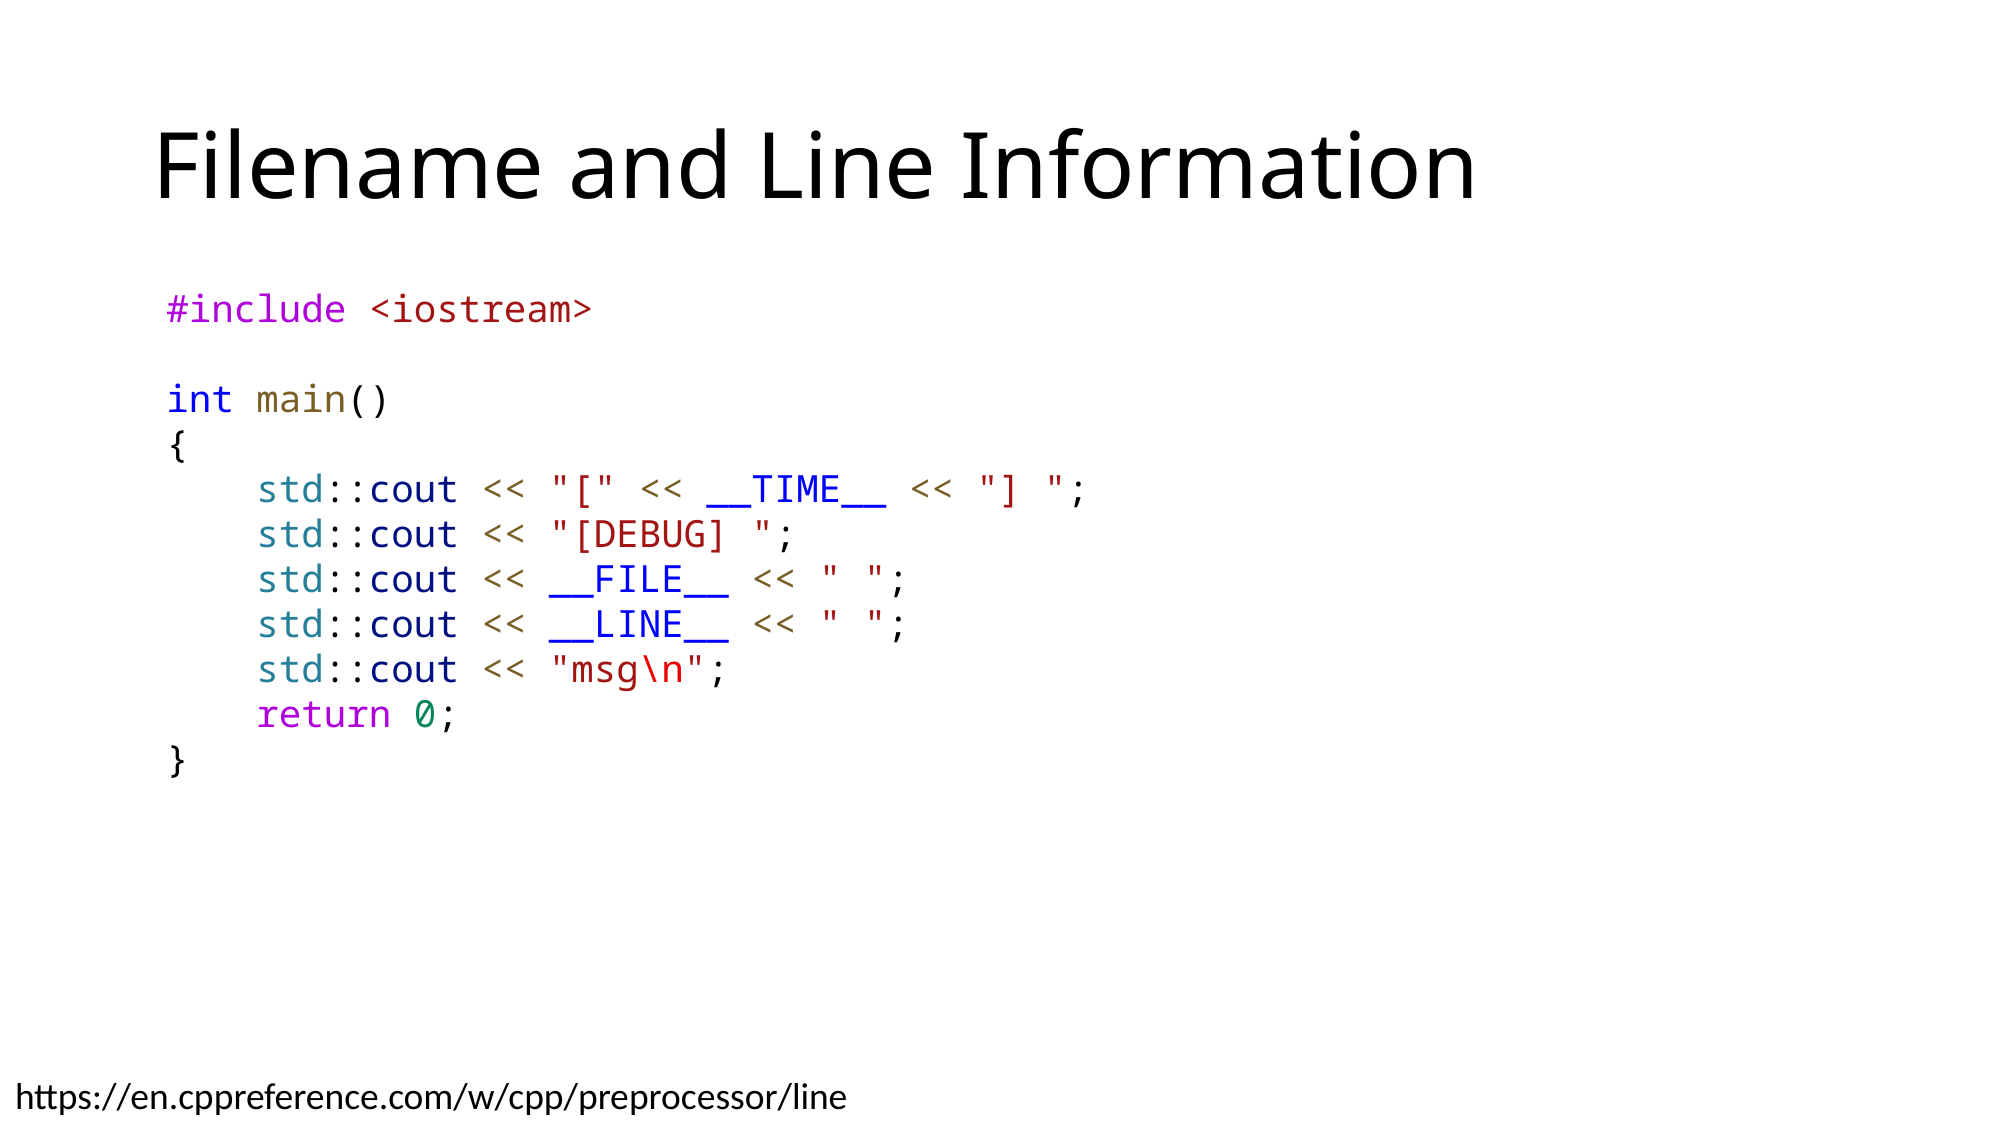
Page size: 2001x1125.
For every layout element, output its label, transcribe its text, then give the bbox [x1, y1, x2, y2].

text_box #include <iostream> int main() { std::cout << "[" << __TIME__ << "] "; std::cout << "[DEBUG] "; std::cout << __FILE__ << " "; std::cout << __LINE__ << " "; std::cout << "msg\n"; return 0; } [151, 277, 1152, 787]
text_box https://en.cppreference.com/w/cpp/preprocessor/line [0, 1064, 1000, 1125]
title Filename and Line Information [137, 59, 1863, 278]
